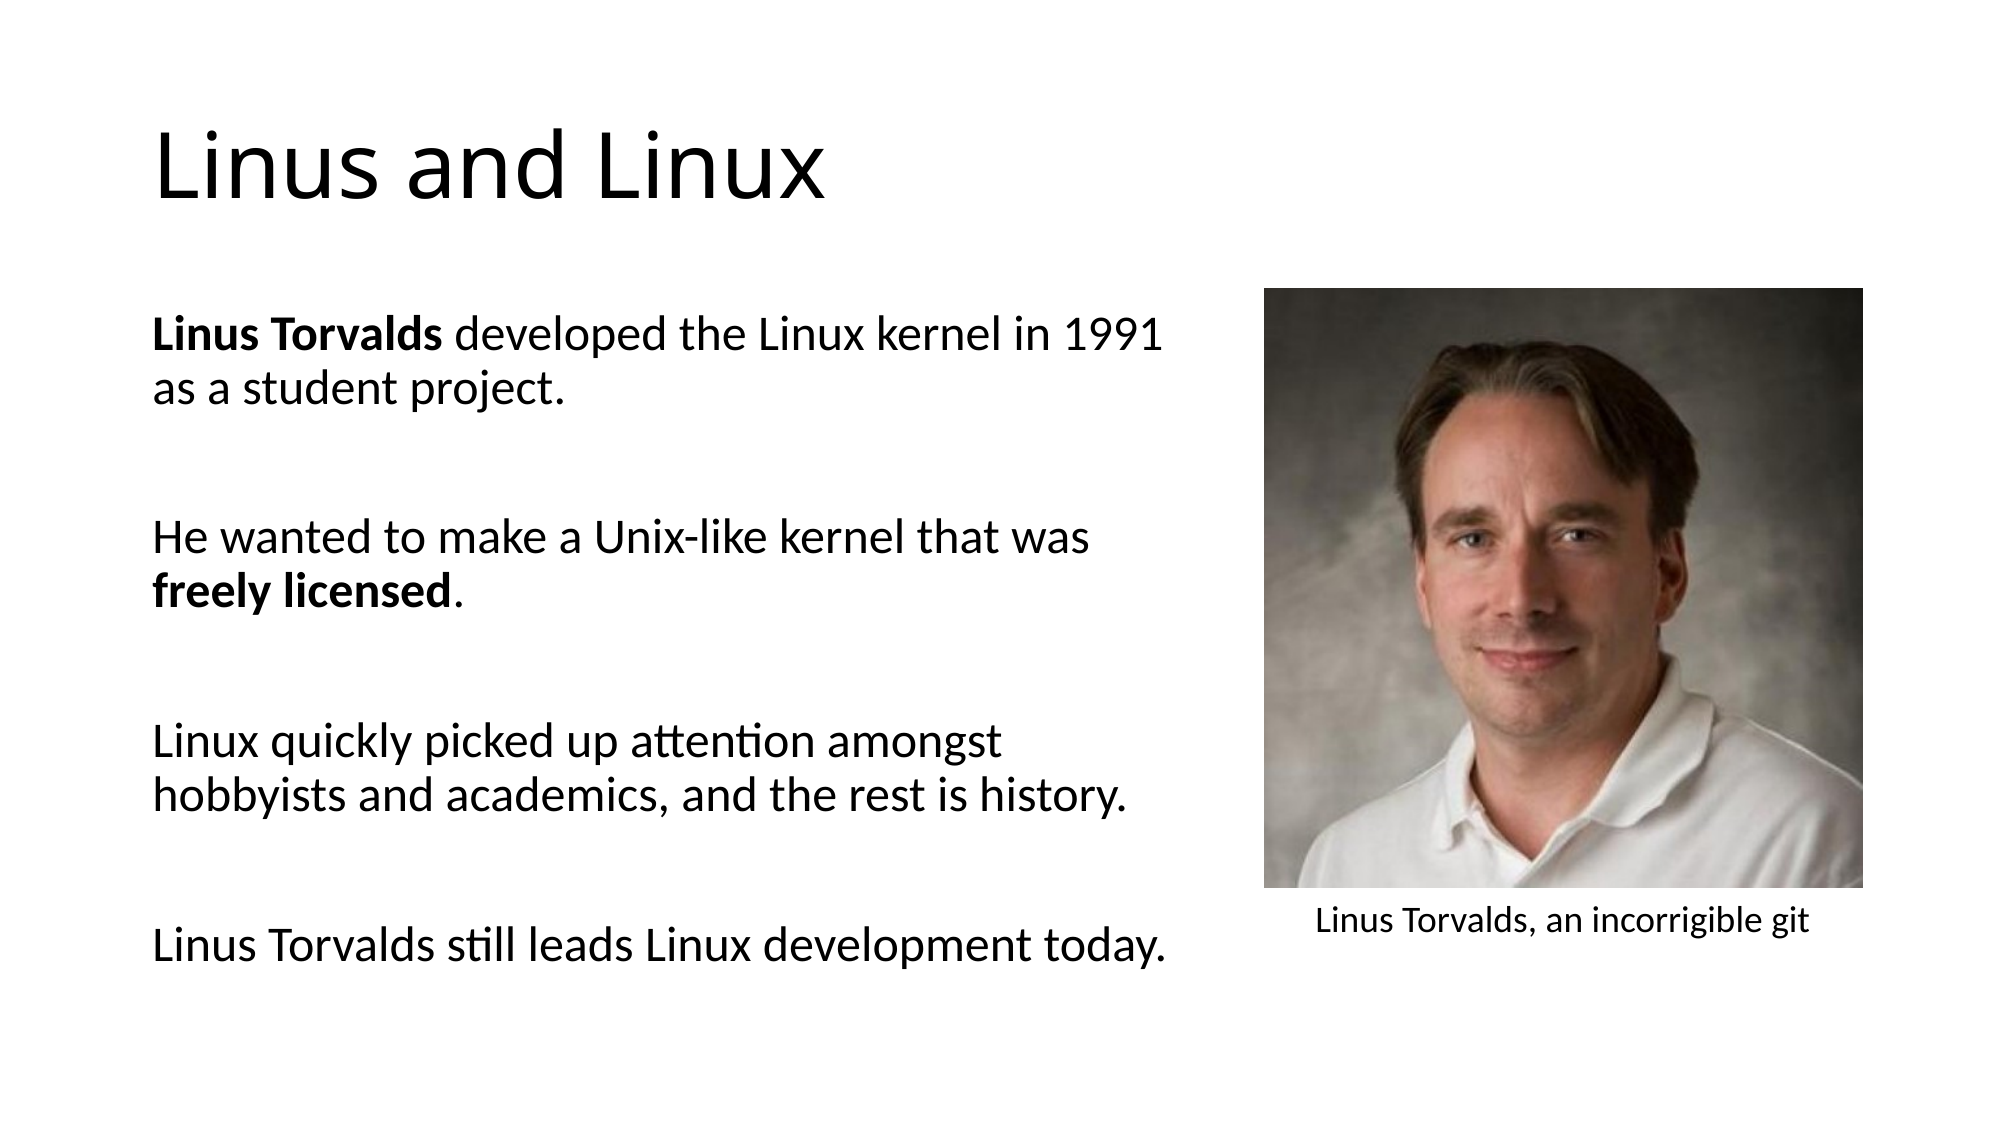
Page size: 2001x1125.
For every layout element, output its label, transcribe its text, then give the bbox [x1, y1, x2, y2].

title Linus and Linux [137, 59, 1863, 278]
picture [1264, 288, 1863, 888]
list Linus Torvalds developed the Linux kernel in 1991 as a student project. He wanted to make a Unix-like kernel that was freely licensed. Linux quickly picked up attention amongst hobbyists and academics, and the rest is history. Linus Torvalds still leads Linux development today. [137, 299, 1199, 1061]
text_box Linus Torvalds, an incorrigible git [1300, 888, 1826, 948]
